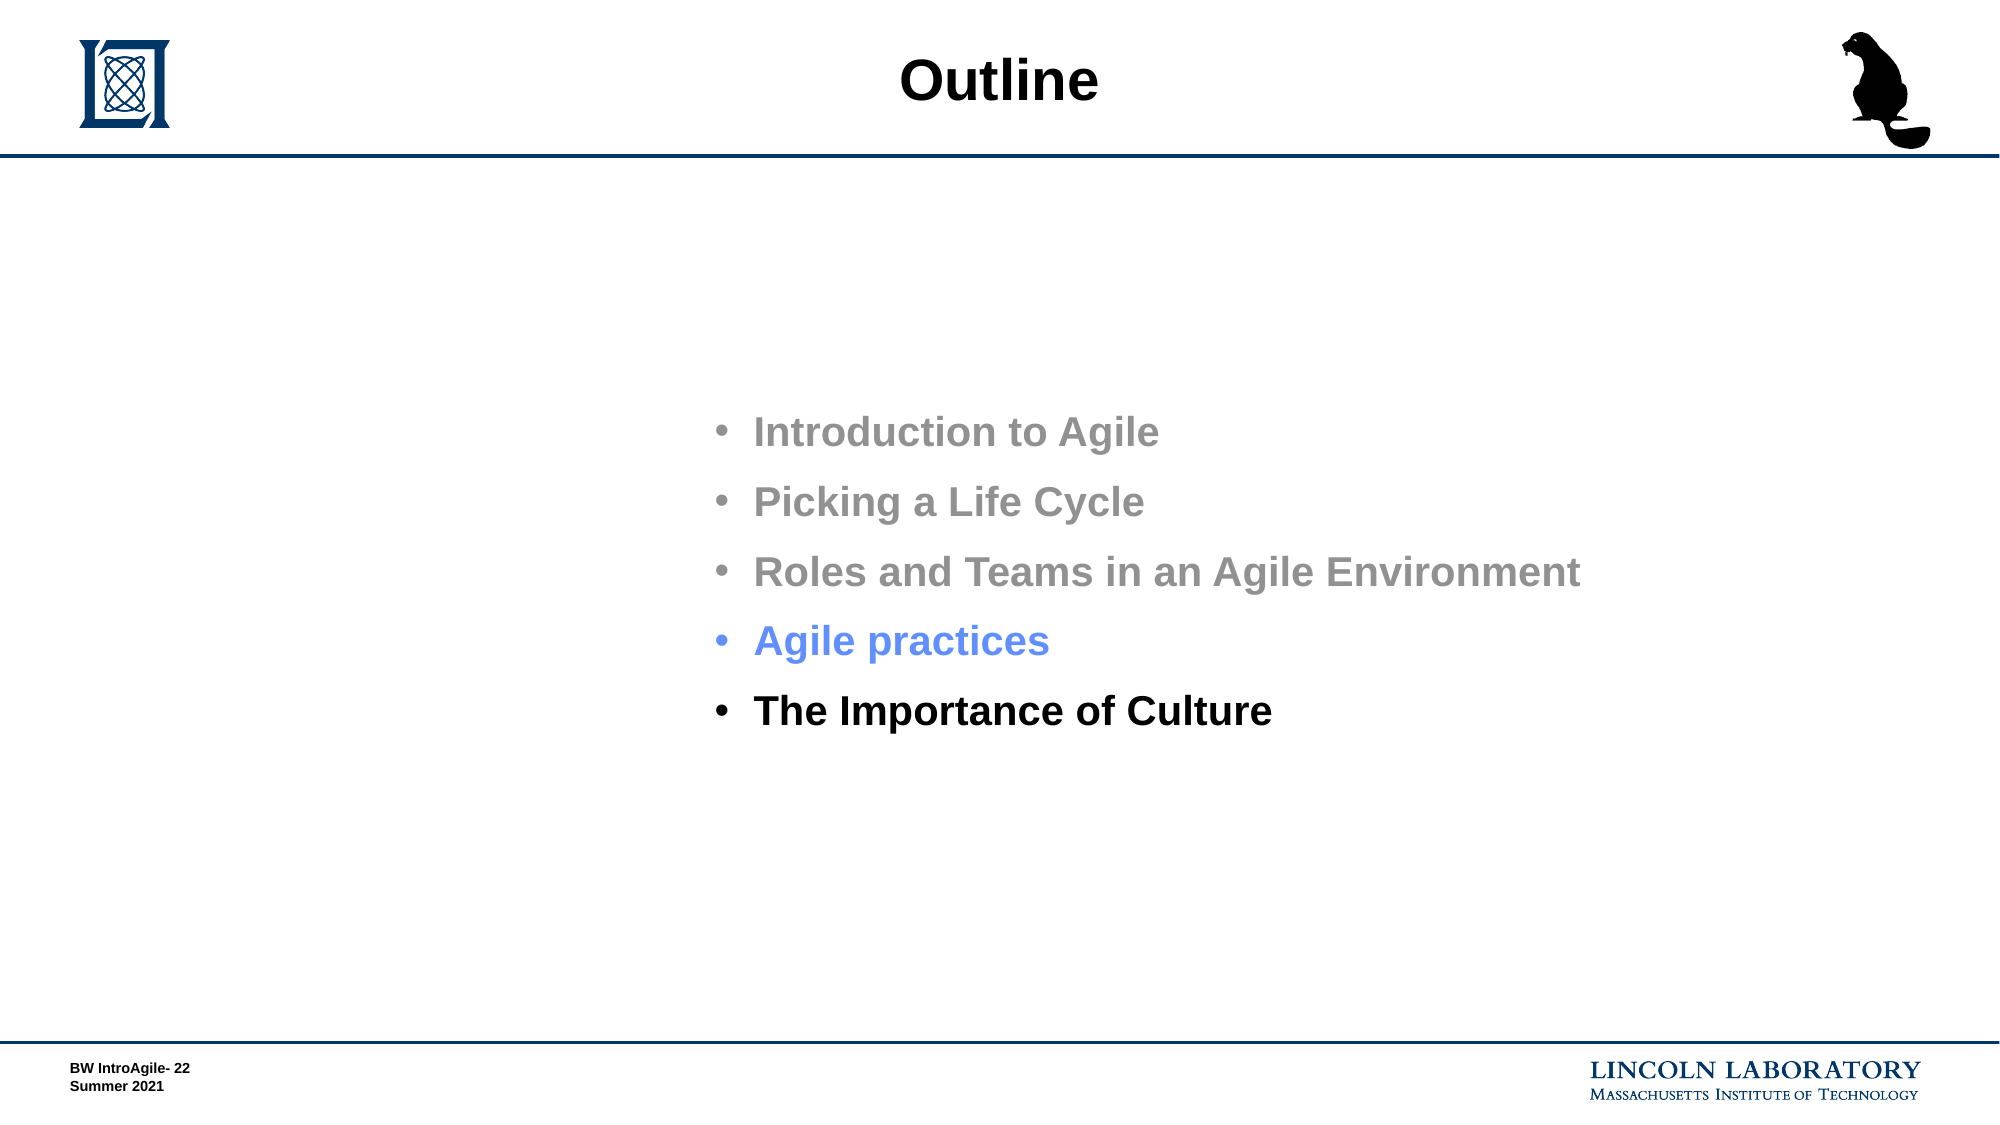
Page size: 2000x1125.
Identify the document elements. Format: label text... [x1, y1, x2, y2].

picture [1588, 1061, 1921, 1100]
list Introduction to Agile Picking a Life Cycle Roles and Teams in an Agile Environment Agile practices The Importance of Culture [699, 211, 1896, 1004]
picture [79, 40, 170, 128]
picture [1830, 20, 1942, 156]
title Outline [205, 16, 1794, 151]
